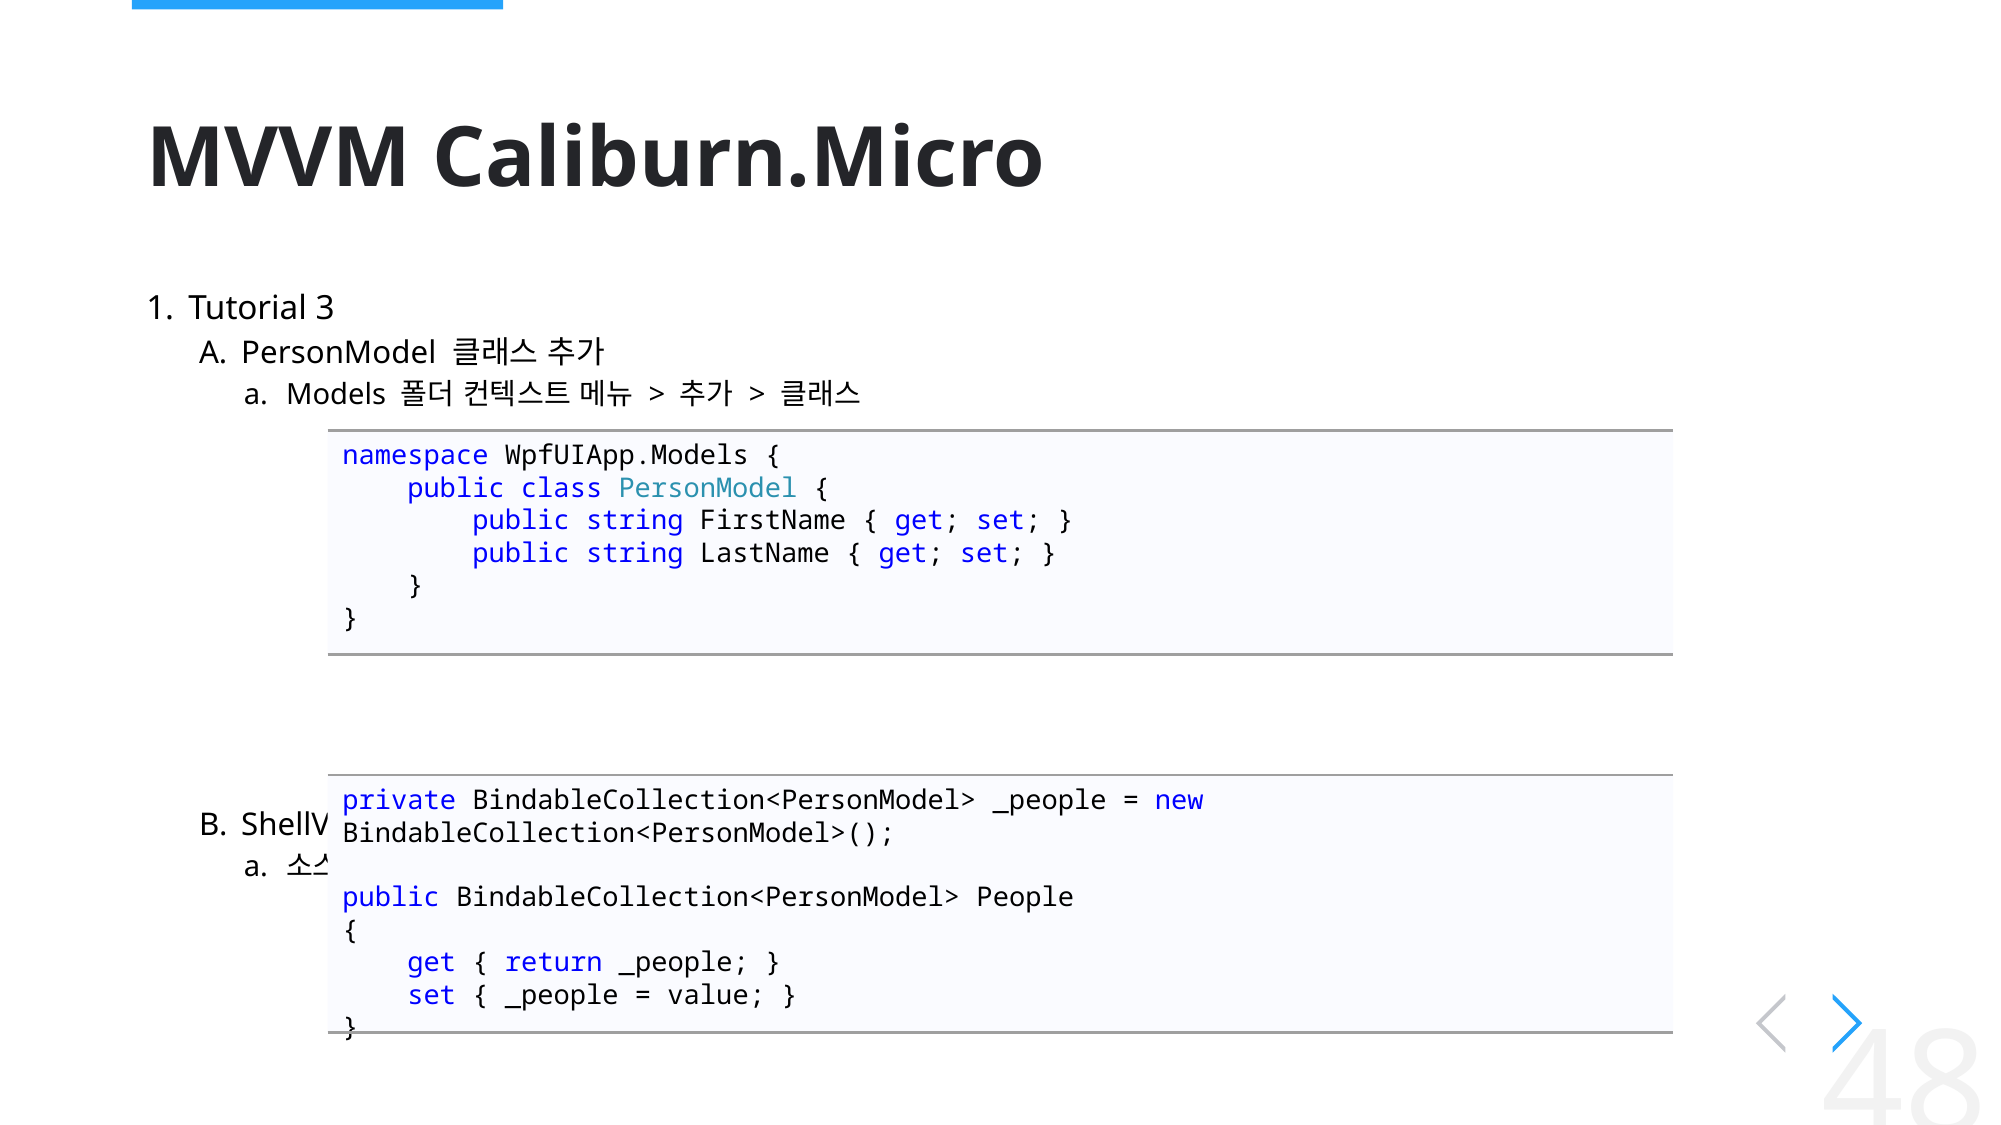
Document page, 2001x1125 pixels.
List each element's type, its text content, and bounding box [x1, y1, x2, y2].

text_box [327, 430, 1674, 655]
title MVVM Caliburn.Micro [131, 95, 1870, 201]
list Tutorial 3 PersonModel 클래스 추가 Models 폴더 컨텍스트 메뉴 > 추가 > 클래스 ShellViewModel 클래스 소스 추가 [131, 278, 1870, 970]
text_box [327, 774, 1674, 1033]
slide_number 48 [1534, 981, 2000, 1125]
